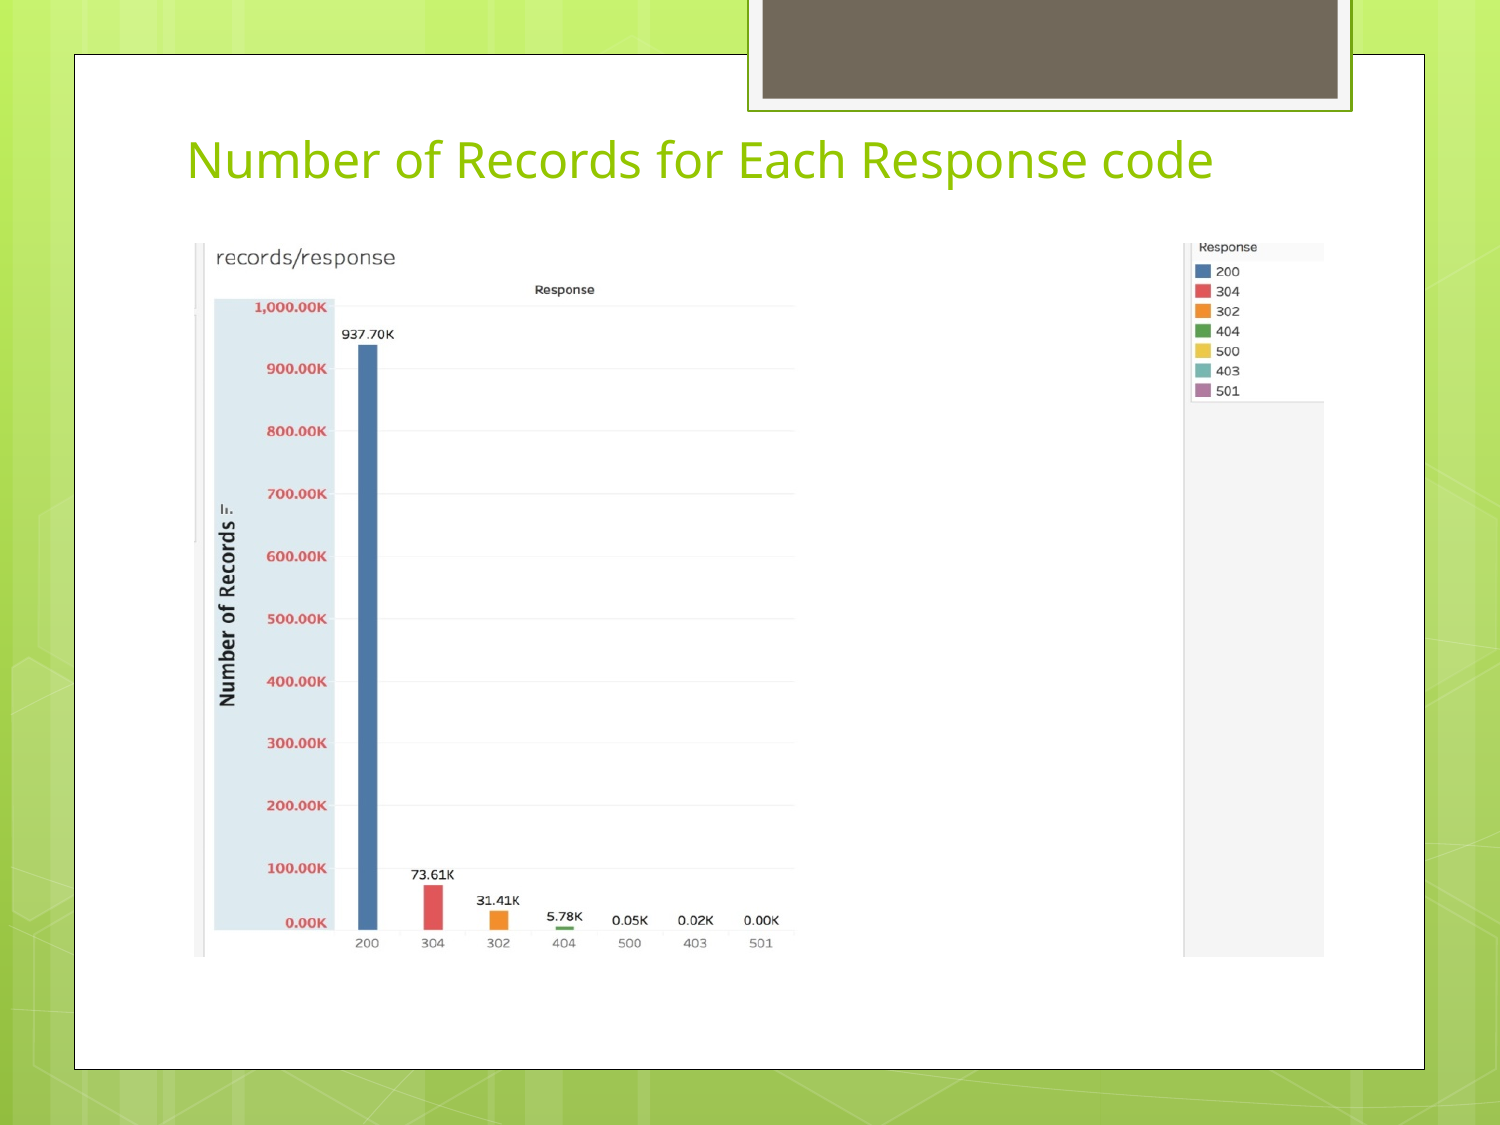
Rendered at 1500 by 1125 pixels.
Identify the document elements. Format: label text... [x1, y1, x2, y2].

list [194, 243, 1324, 957]
title Number of Records for Each Response code [171, 113, 1324, 197]
